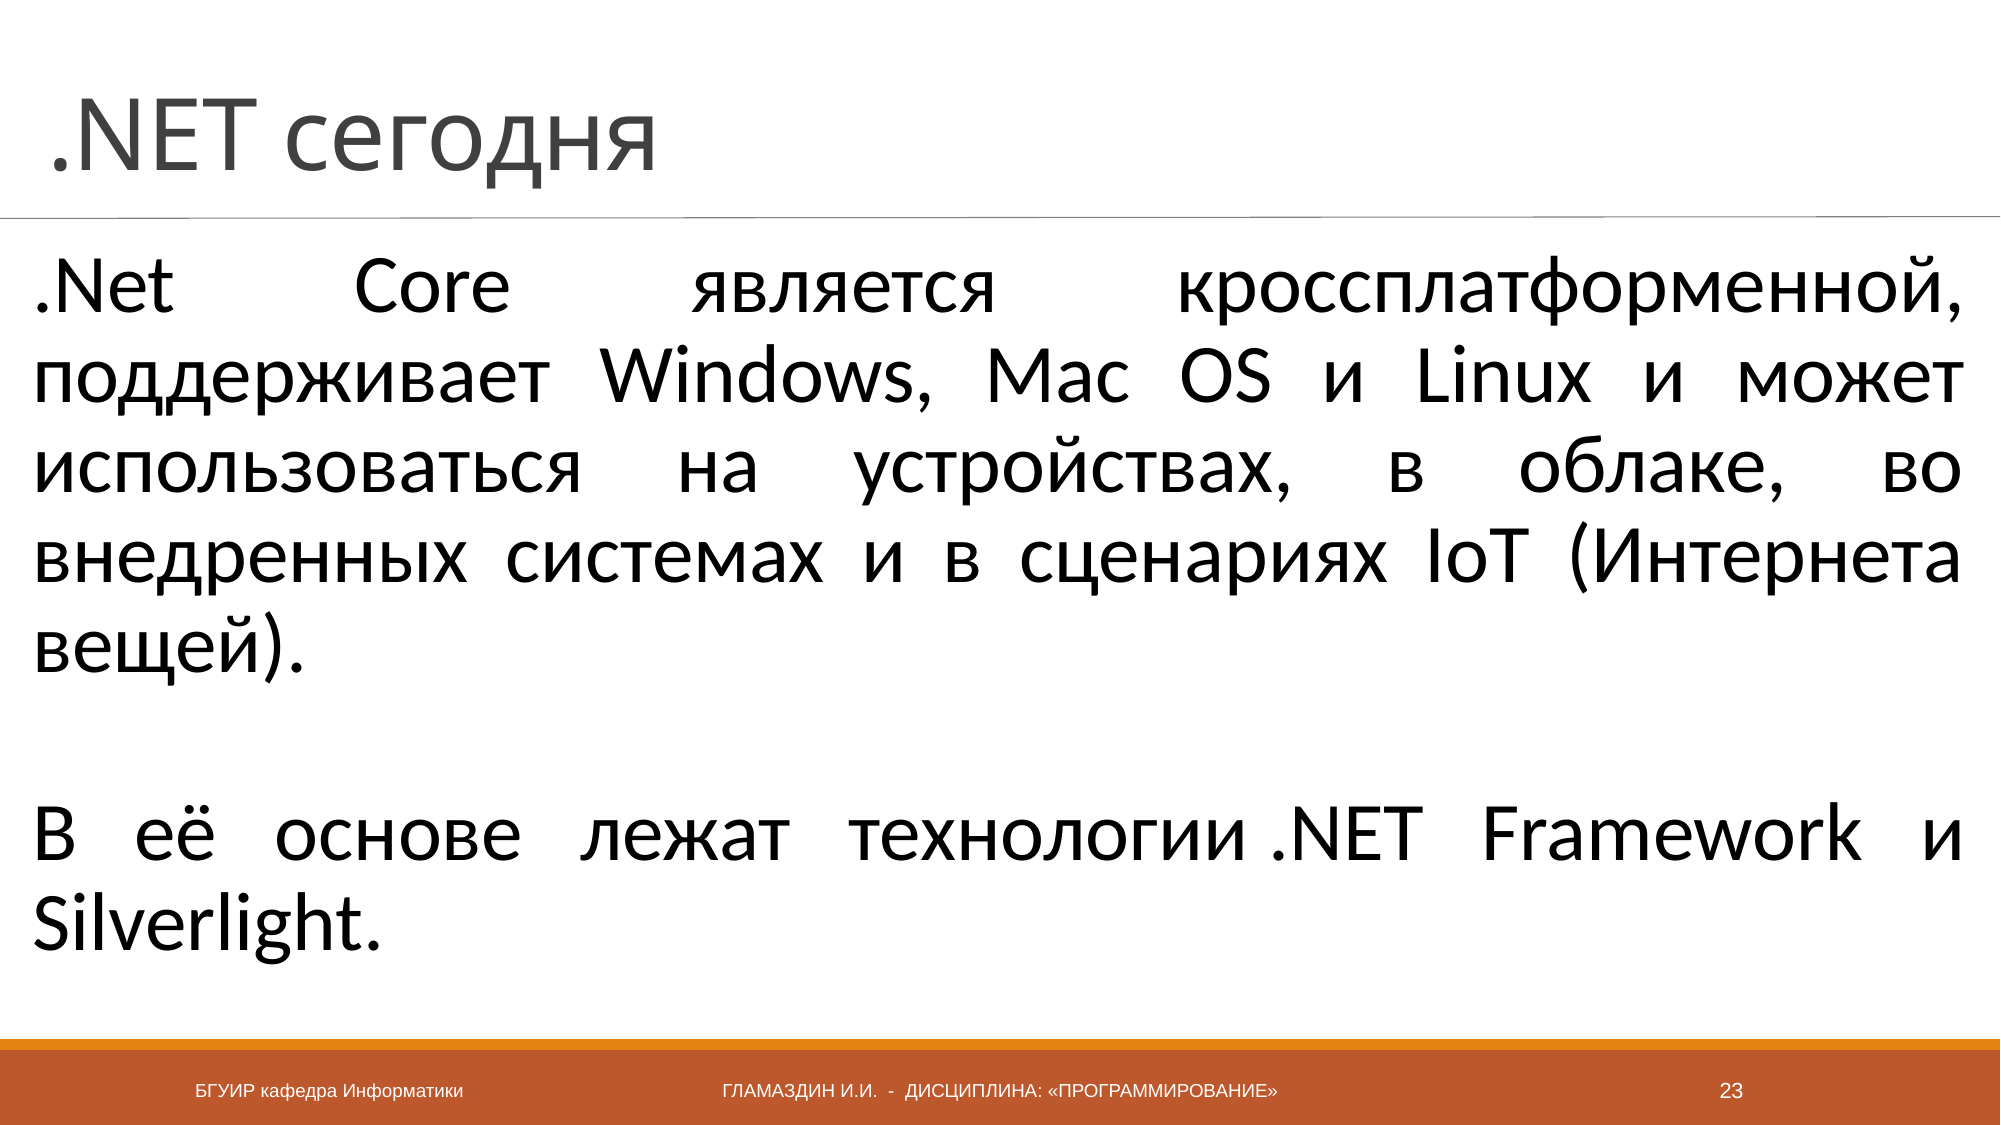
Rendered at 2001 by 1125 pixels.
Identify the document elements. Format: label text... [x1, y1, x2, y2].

list .Net Core является кроссплатформенной, поддерживает Windows, Mac OS и Linux и может использоваться на устройствах, в облаке, во внедренных системах и в сценариях IoT (Интернета вещей). В её основе лежат технологии .NET Framework и Silverlight. [32, 233, 1967, 1025]
slide_number 23 [1624, 1059, 1840, 1120]
slide_number БГУИР кафедра Информатики [180, 1059, 586, 1120]
footer Гламаздин и.и. - дисциплина: «Программирование» [604, 1059, 1396, 1120]
title .NET сегодня [32, 47, 1967, 198]
